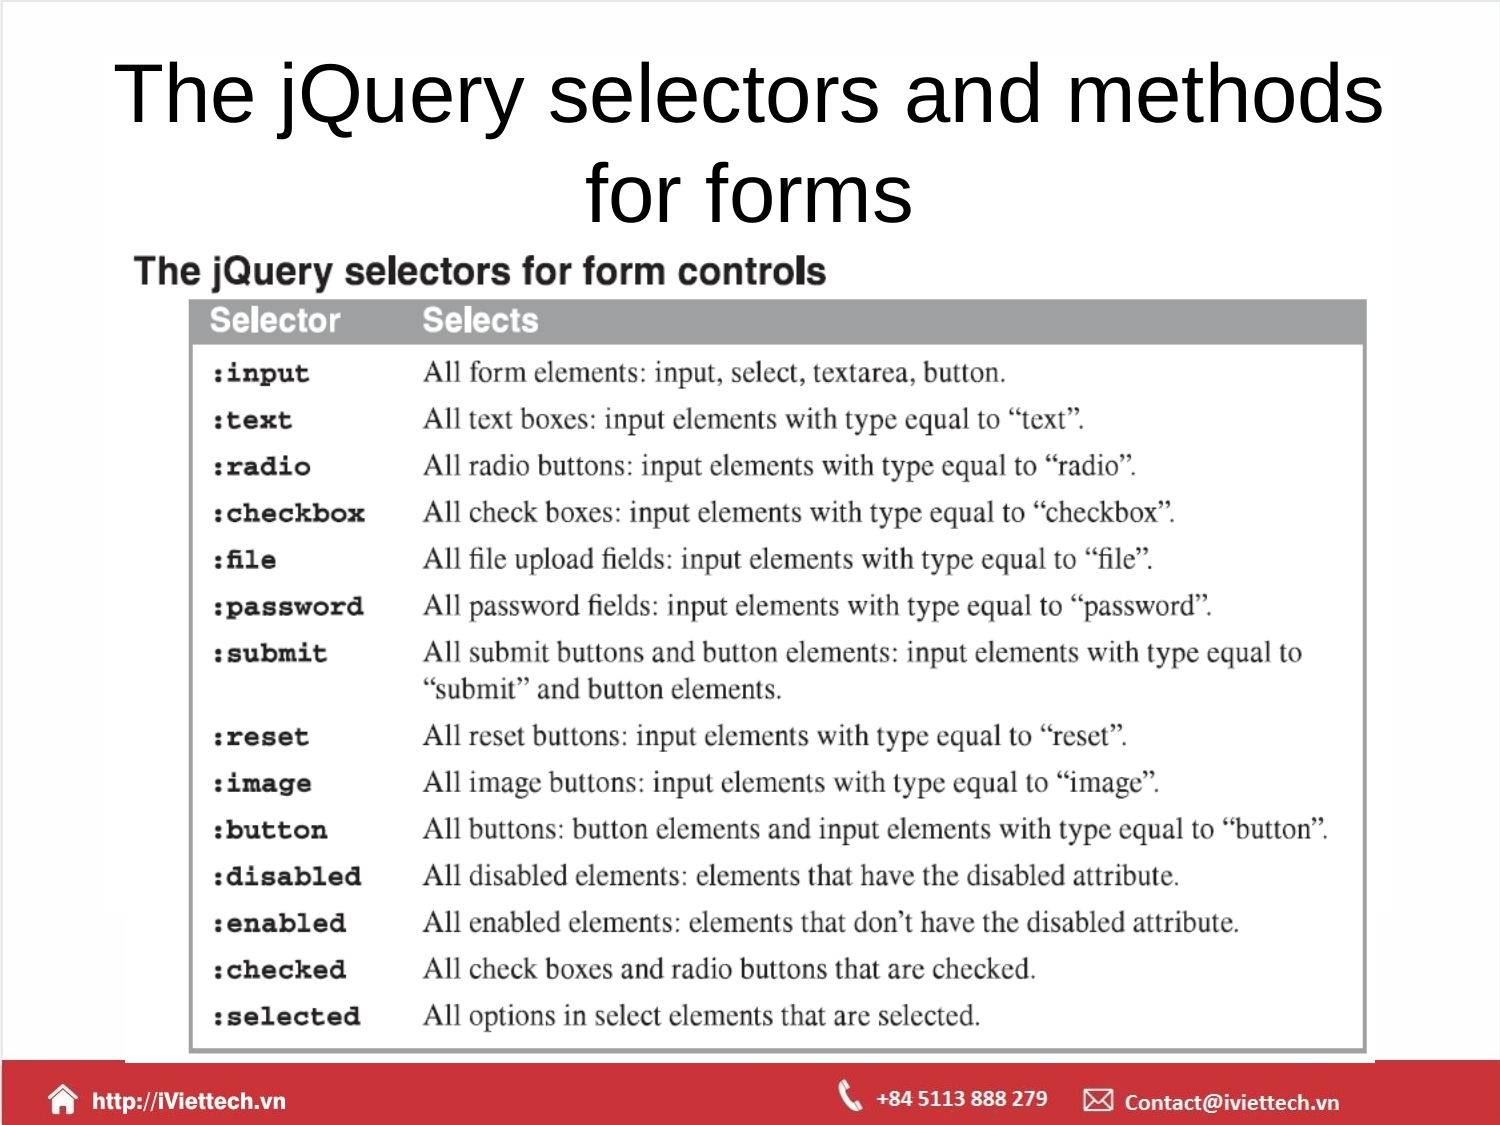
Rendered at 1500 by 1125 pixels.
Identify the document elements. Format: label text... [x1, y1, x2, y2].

picture [0, 0, 1500, 1125]
title The jQuery selectors and methods for forms [74, 44, 1426, 233]
